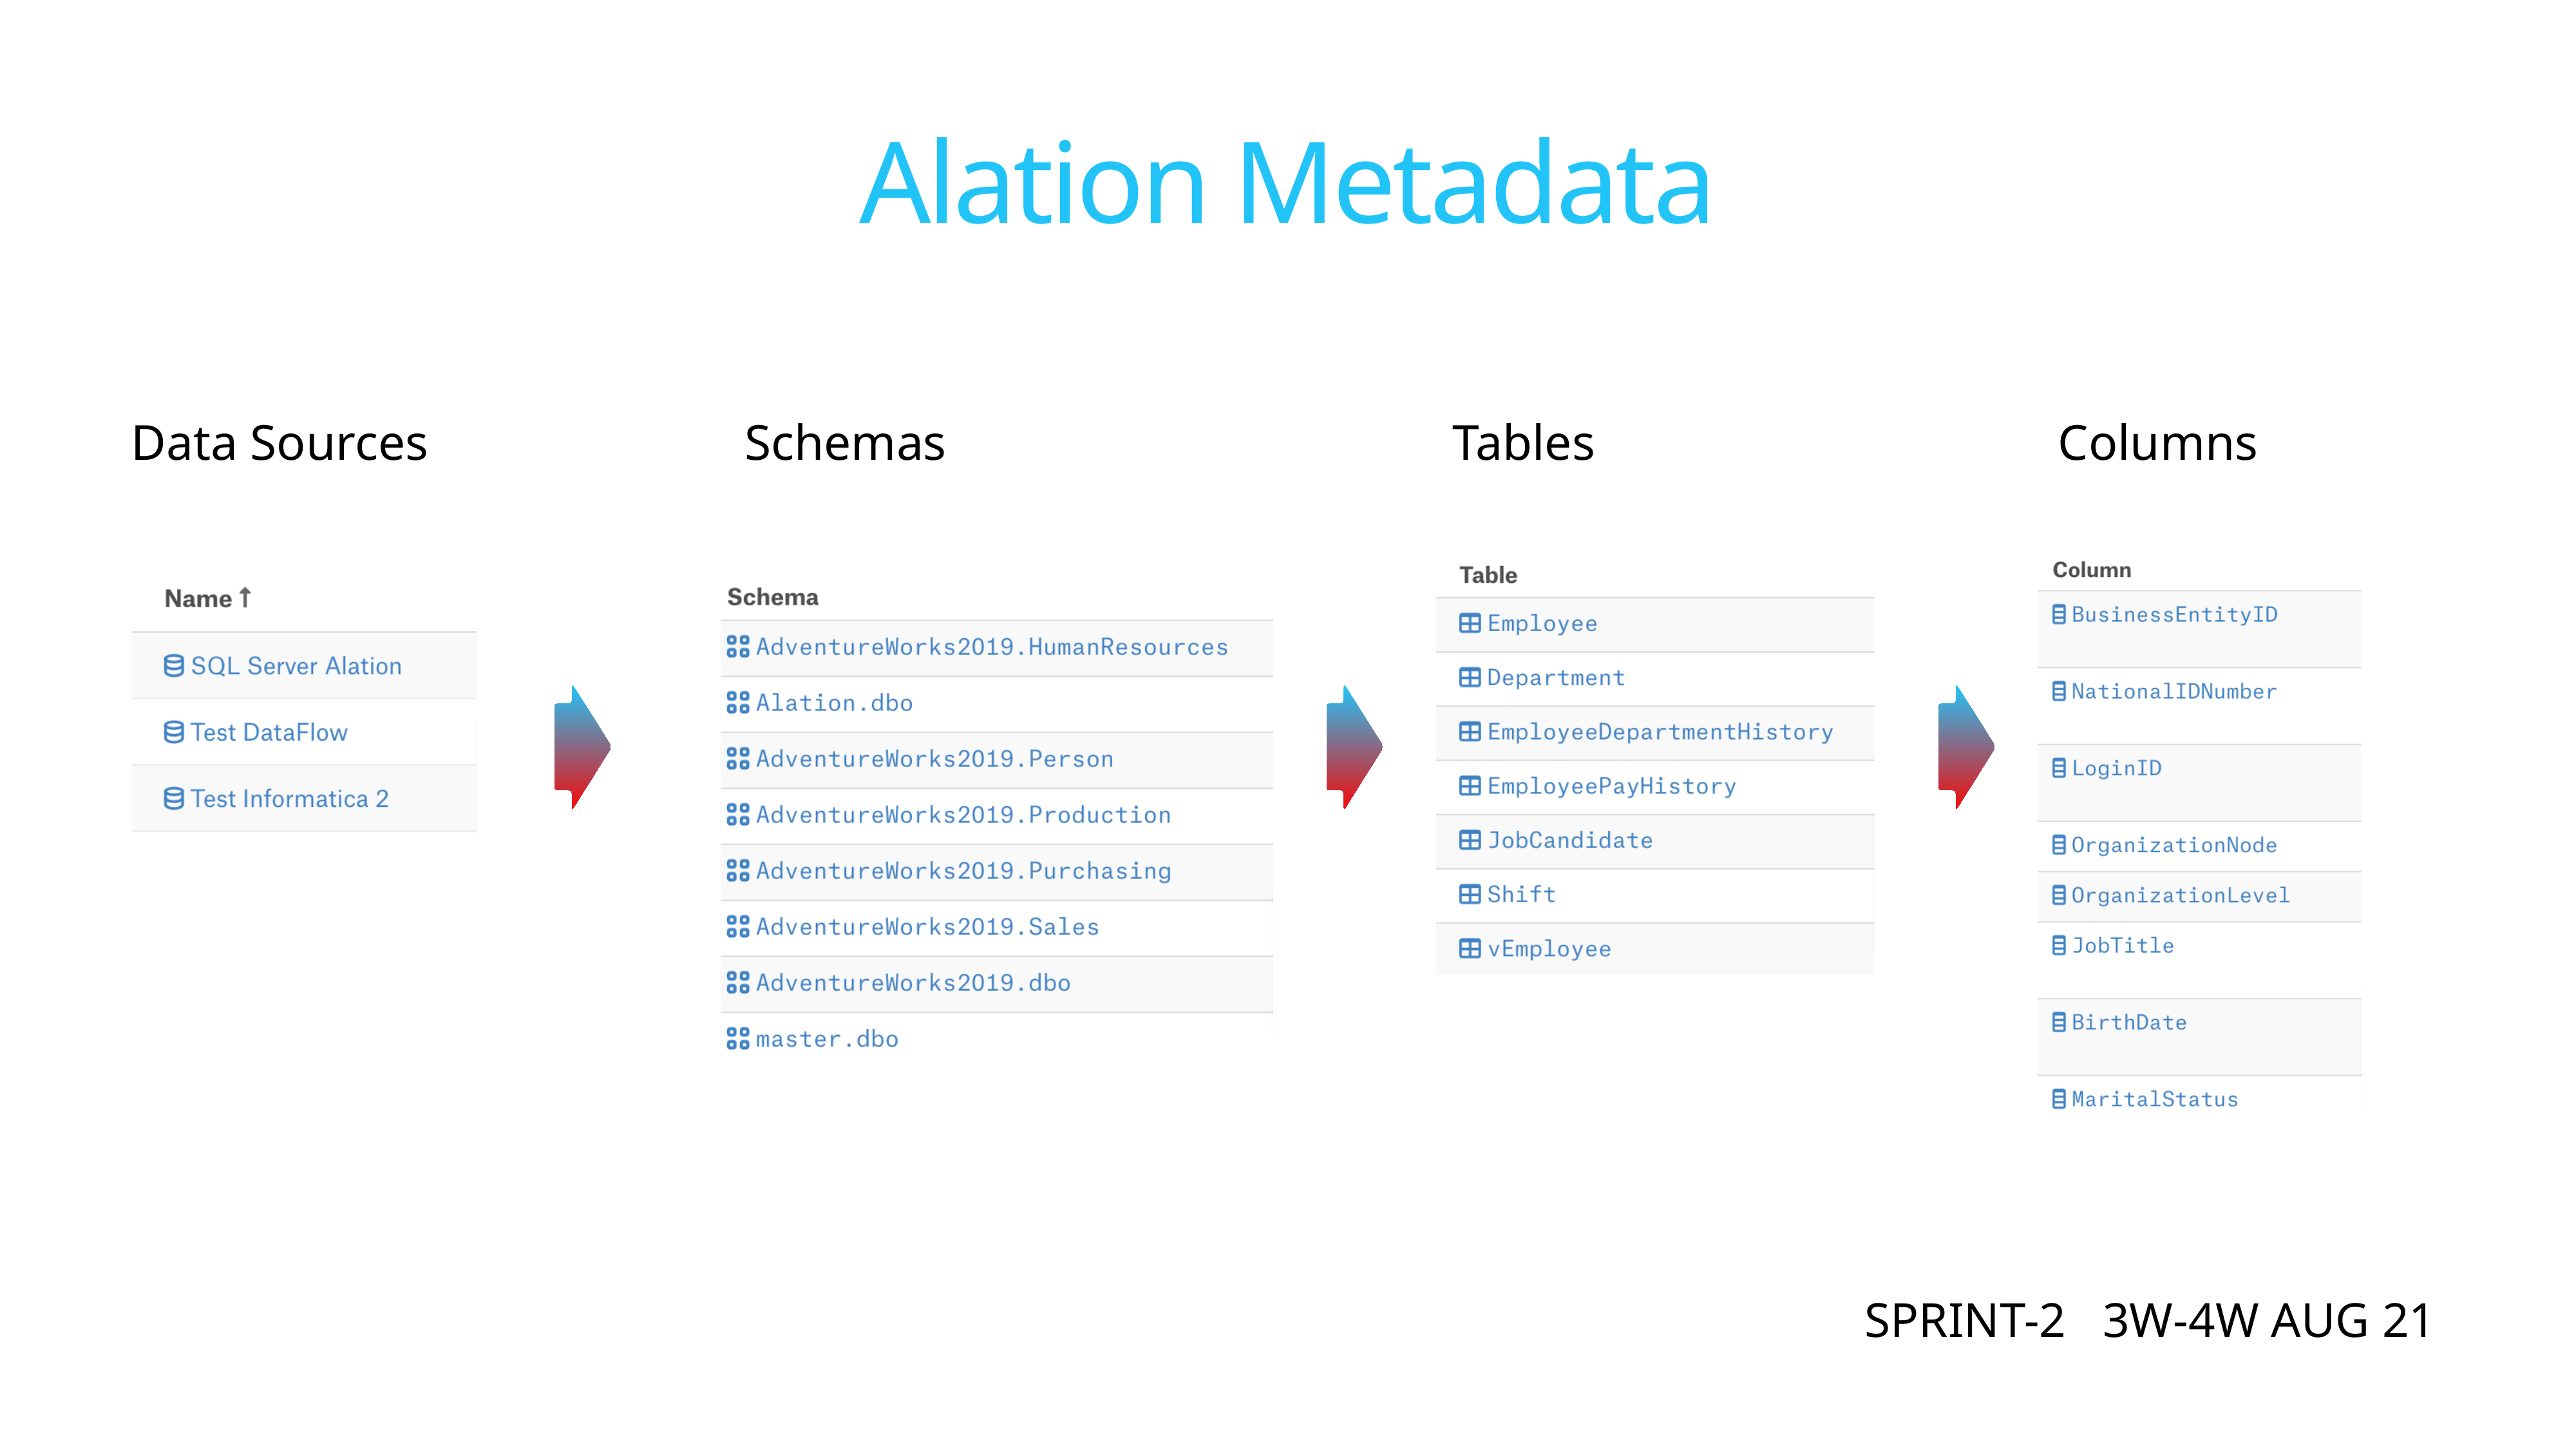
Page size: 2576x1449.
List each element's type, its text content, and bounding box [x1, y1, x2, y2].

text_box Tables [1447, 406, 1601, 476]
picture [2038, 551, 2362, 1139]
picture [721, 560, 1273, 1066]
text_box [554, 685, 611, 809]
text_box SPRINT-2 3W-4W AUG 21 [134, 1284, 2442, 1358]
text_box [1938, 685, 1995, 809]
picture [131, 551, 477, 838]
text_box [1326, 685, 1383, 809]
text_box Schemas [739, 406, 952, 476]
picture [1436, 539, 1875, 975]
text_box Columns [2052, 406, 2264, 476]
text_box Data Sources [126, 406, 434, 476]
title Alation Metadata [133, 85, 2443, 251]
